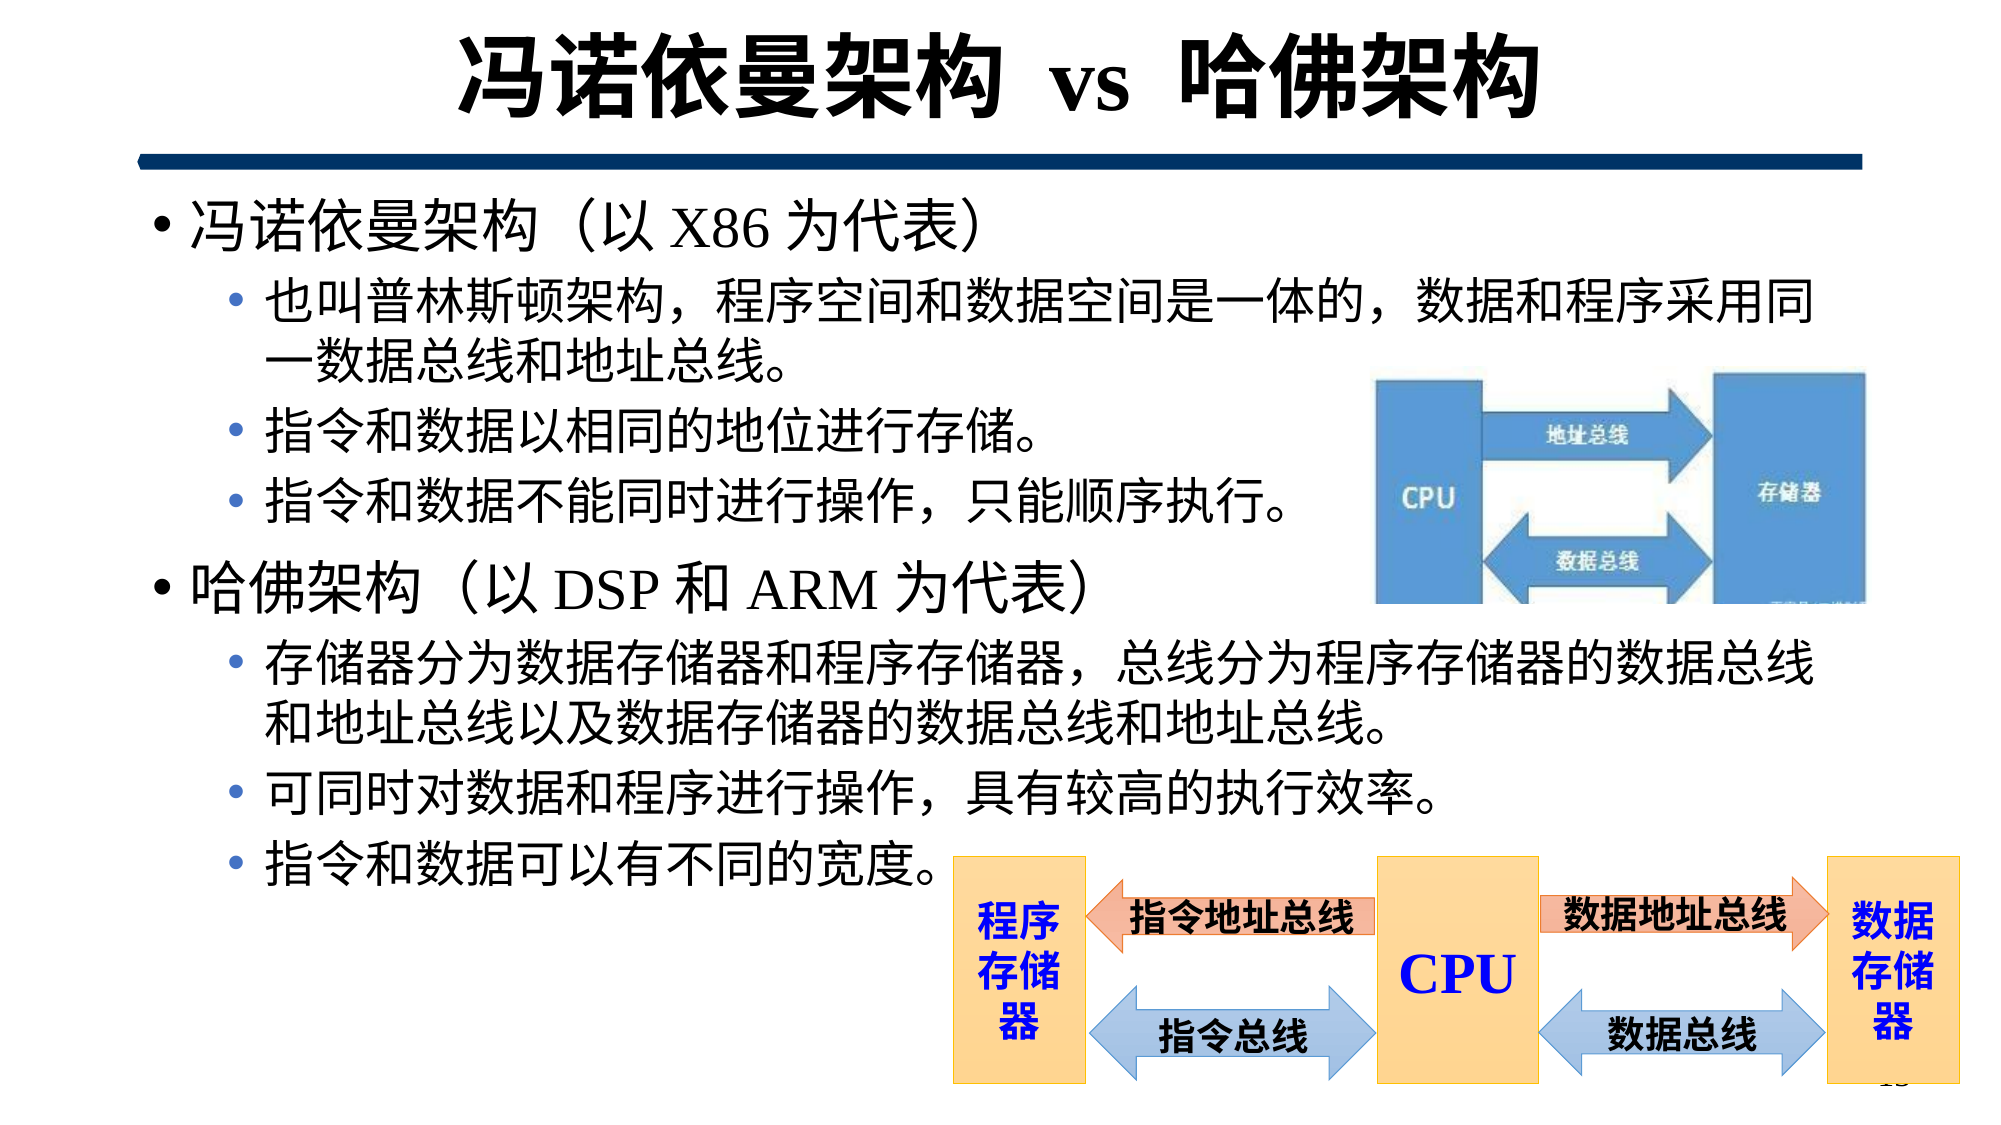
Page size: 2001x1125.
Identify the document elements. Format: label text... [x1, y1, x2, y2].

title 冯诺依曼架构 vs 哈佛架构 [137, 19, 1863, 143]
picture [1369, 366, 1872, 604]
slide_number 13 [1476, 1084, 1927, 1103]
list 冯诺依曼架构（以X86为代表） 也叫普林斯顿架构，程序空间和数据空间是一体的，数据和程序采用同一数据总线和地址总线。 指令和数据以相同的地位进行存储。 指令和数据不能同时进行操作，只能顺序执行。 哈佛架构（以DSP和ARM为代表） 存储器分为数据存储器和程序存储器，总线分为程序存储器的数据总线和地址总线以及数据存储器的数据总线和地址总线。 可同时对数据和程序进行操作，具有较高的执行效率。 指令和数据可以有不同的宽度。 [137, 181, 1863, 1014]
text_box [953, 856, 1961, 1084]
